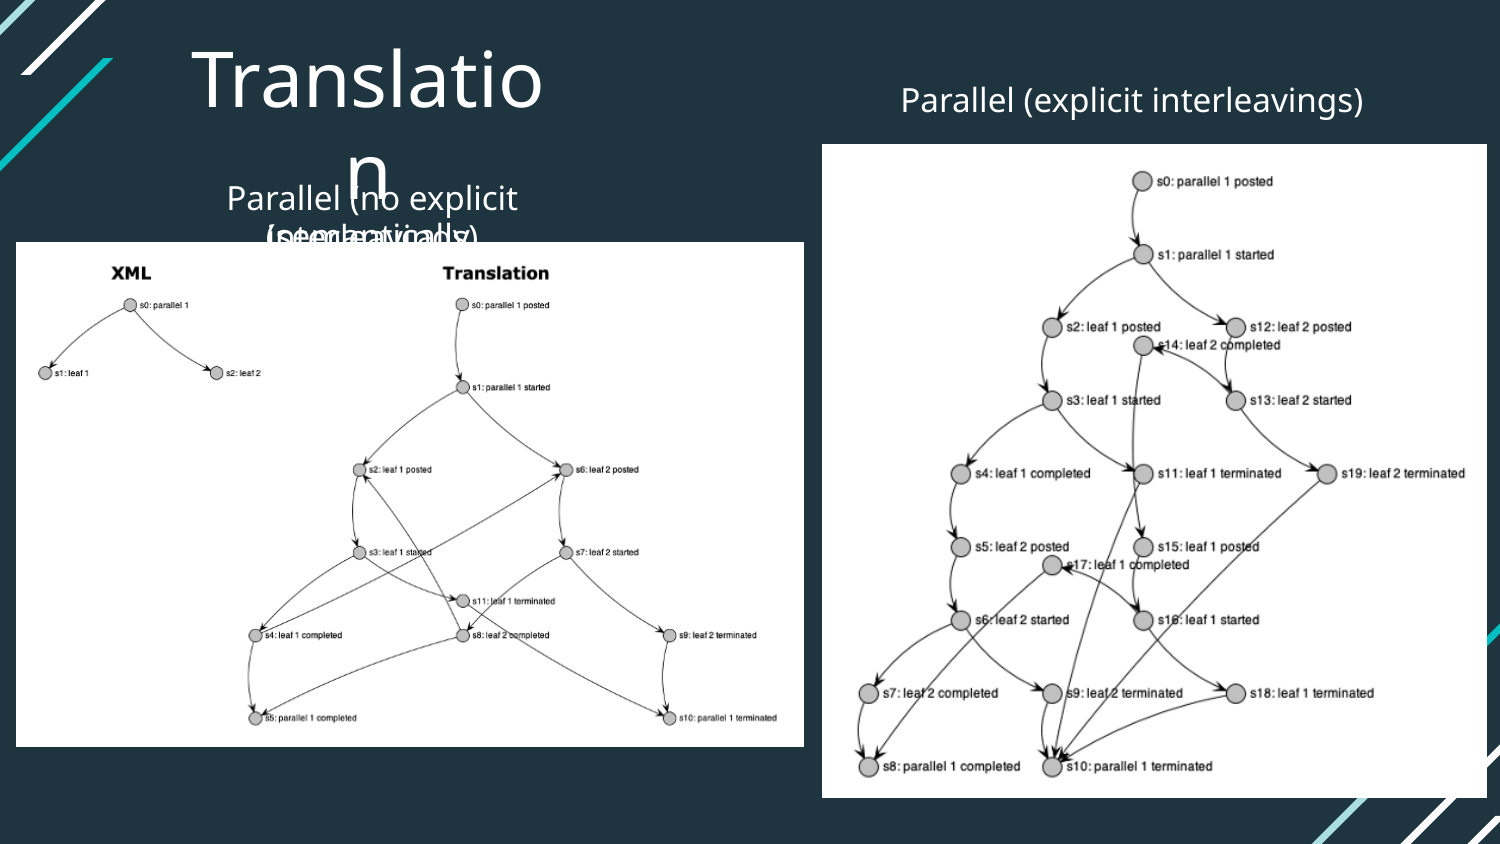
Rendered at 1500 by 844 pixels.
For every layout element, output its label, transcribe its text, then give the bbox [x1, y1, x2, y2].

text_box Parallel (explicit interleavings) [881, 64, 1383, 97]
picture [15, 242, 804, 748]
picture [822, 143, 1488, 798]
text_box Parallel (no explicit interleavings) [103, 161, 642, 195]
text_box Translation (semantically equivalent) [174, 15, 562, 115]
